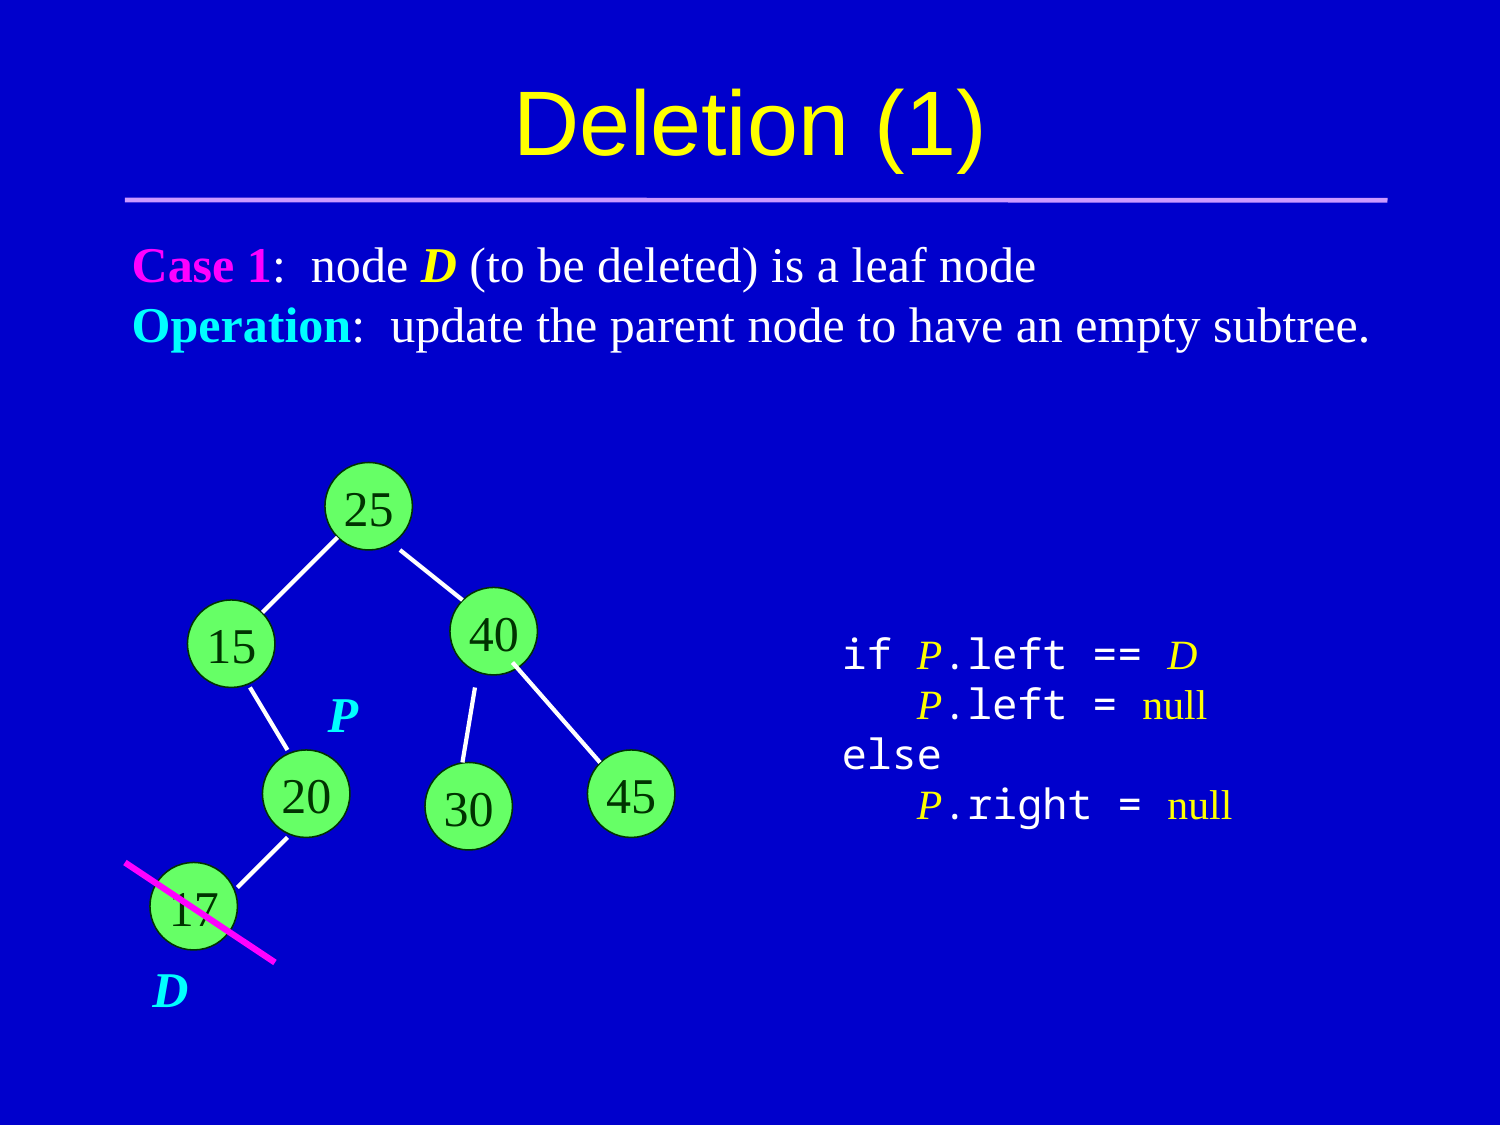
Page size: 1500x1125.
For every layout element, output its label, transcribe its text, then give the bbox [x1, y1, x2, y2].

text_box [149, 462, 676, 951]
text_box if P.left == D P.left = null else P.right = null [827, 620, 1248, 836]
text_box Case 1: node D (to be deleted) is a leaf node Operation: update the parent node to have an empty subtree. [116, 224, 1386, 360]
text_box D [137, 949, 204, 1025]
title Deletion (1) [99, 24, 1376, 213]
